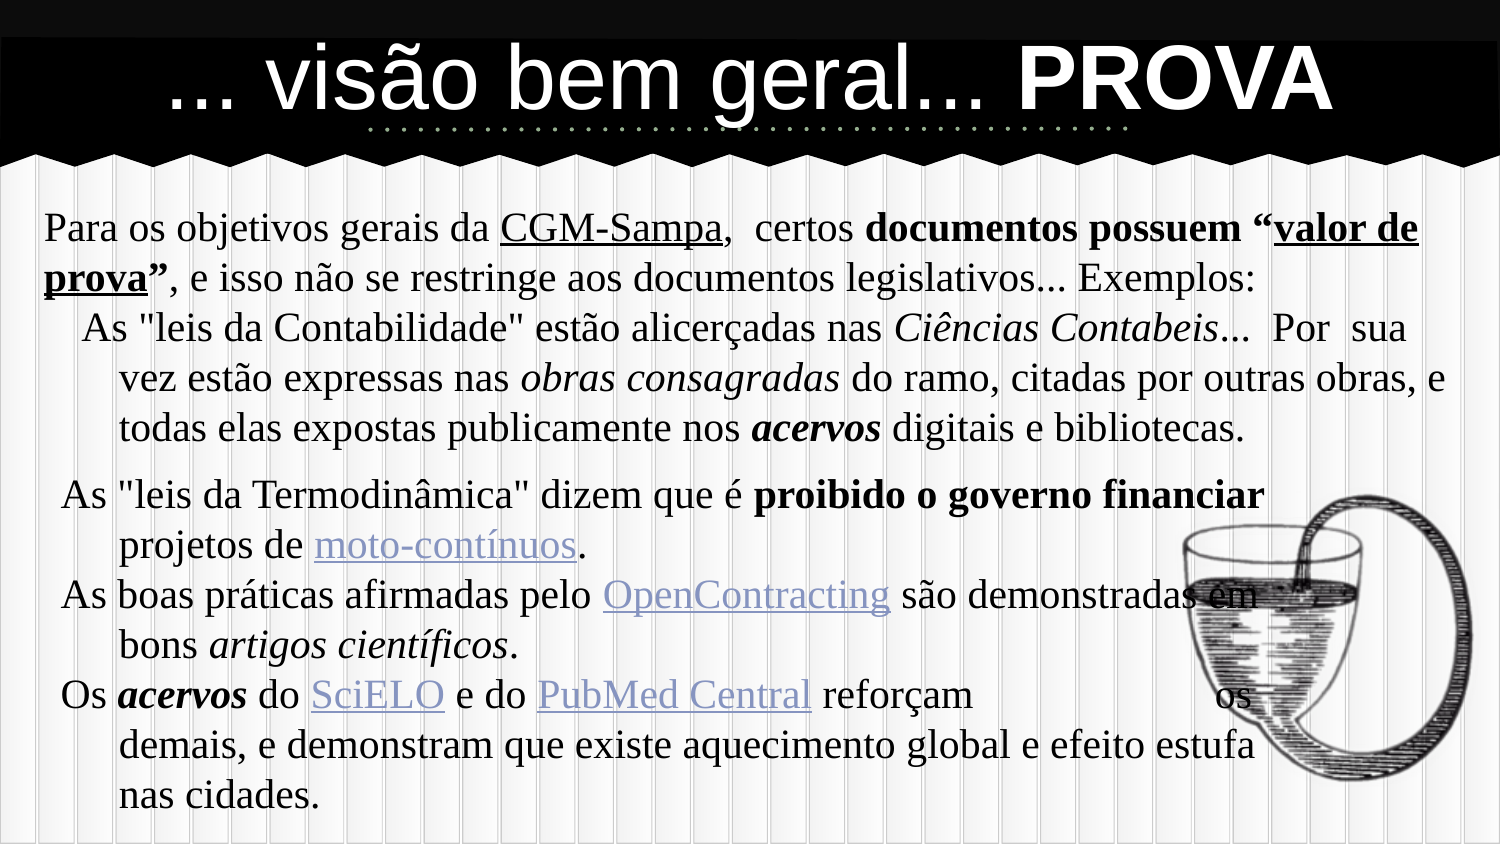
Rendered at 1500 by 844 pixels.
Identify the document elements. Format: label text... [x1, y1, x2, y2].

list Para os objetivos gerais da CGM-Sampa, certos documentos possuem “valor de prova”, e isso não se restringe aos documentos legislativos... Exemplos: As "leis da Contabilidade" estão alicerçadas nas Ciências Contabeis... Por sua vez estão expressas nas obras consagradas do ramo, citadas por outras obras, e todas elas expostas publicamente nos acervos digitais e bibliotecas. [28, 184, 1462, 577]
picture [1159, 482, 1500, 787]
title ... visão bem geral... PROVA [75, 2, 1425, 143]
text_box As "leis da Termodinâmica" dizem que é proibido o governo financiar projetos de moto-contínuos. As boas práticas afirmadas pelo OpenContracting são demonstradas em bons artigos científicos. Os acervos do SciELO e do PubMed Central reforçam os demais, e demonstram que existe aquecimento global e efeito estufa nas cidades. [29, 451, 1306, 820]
